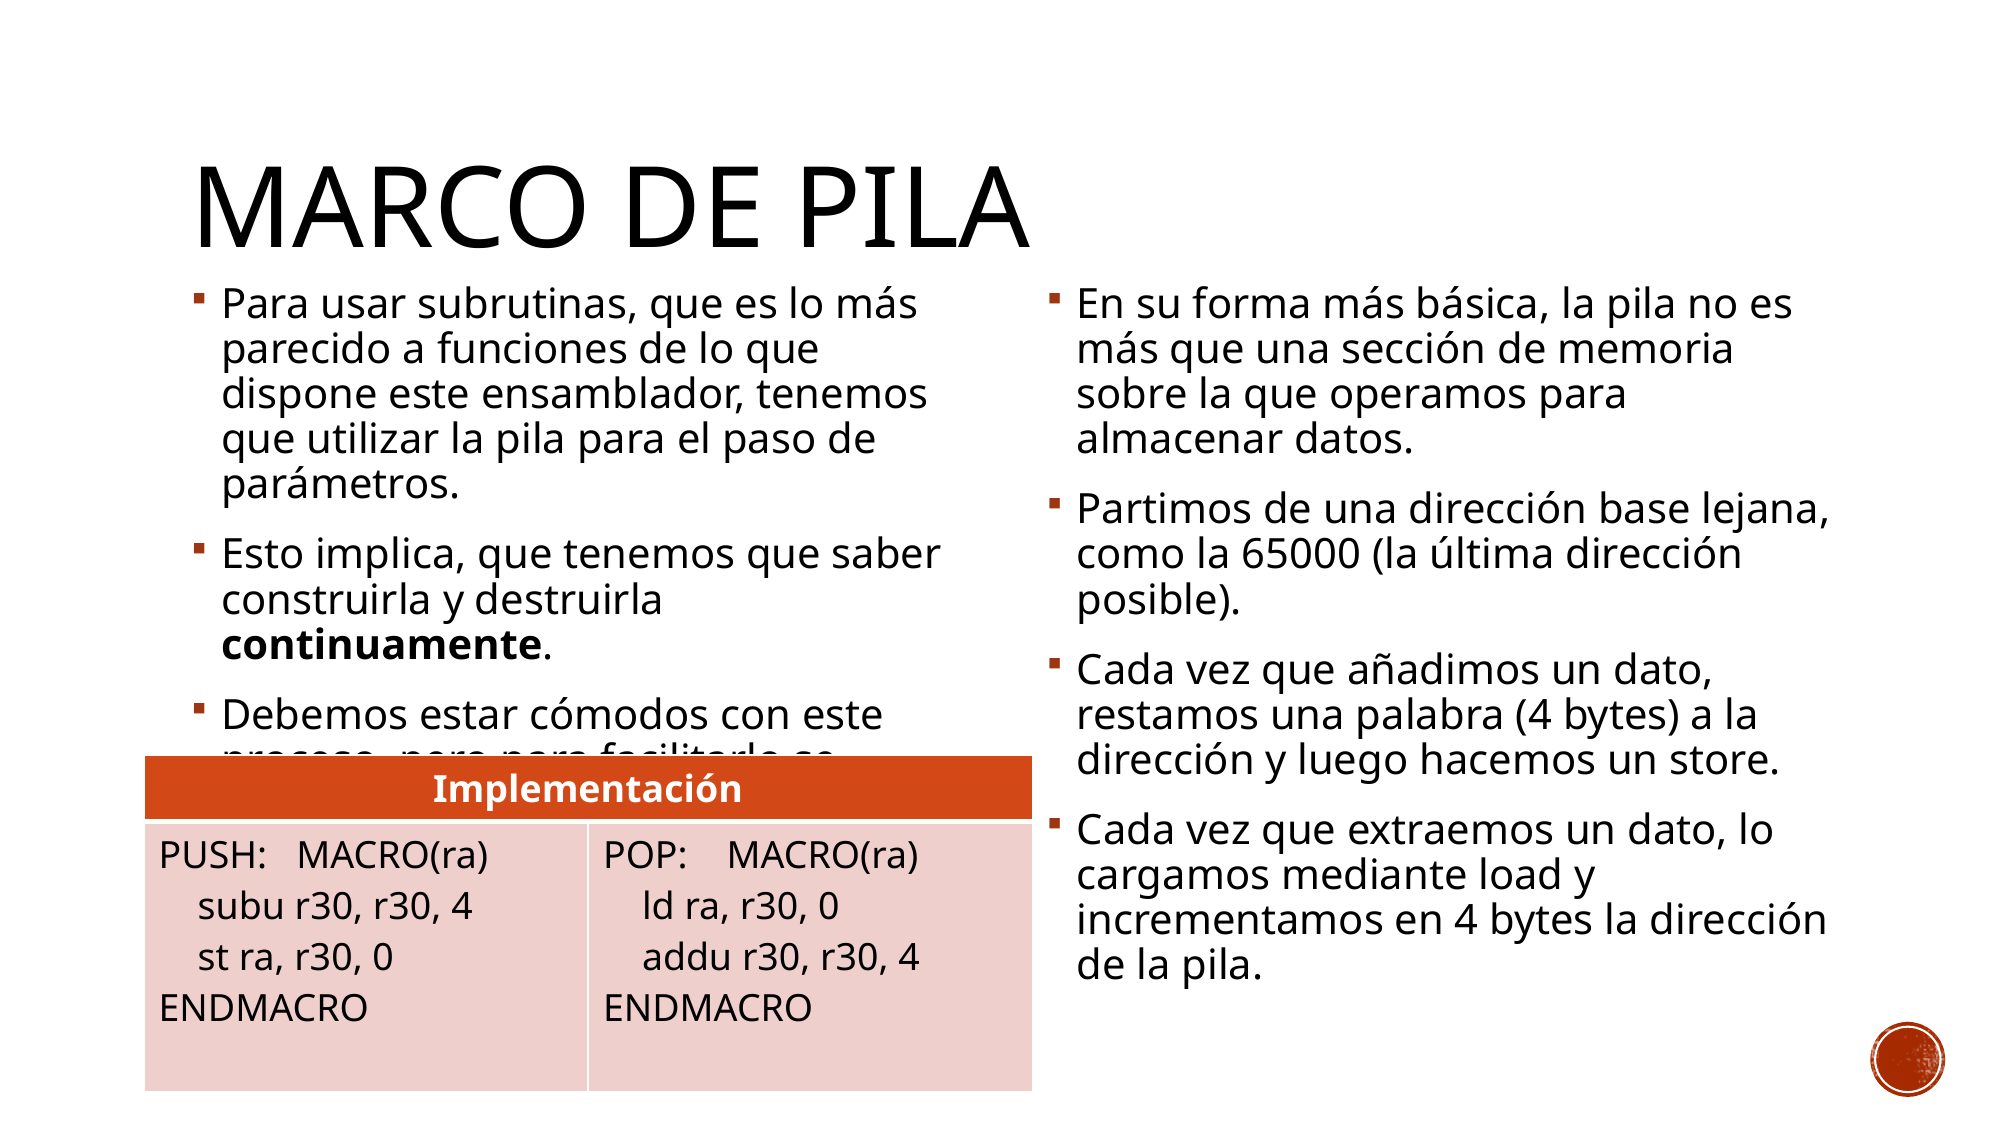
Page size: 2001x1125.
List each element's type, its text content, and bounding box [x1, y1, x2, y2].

table_cell PUSH: MACRO(ra) subu r30, r30, 4 st ra, r30, 0 ENDMACRO [145, 824, 587, 1091]
text_box En su forma más básica, la pila no es más que una sección de memoria sobre la que operamos para almacenar datos. Partimos de una dirección base lejana, como la 65000 (la última dirección posible). Cada vez que añadimos un dato, restamos una palabra (4 bytes) a la dirección y luego hacemos un store. Cada vez que extraemos un dato, lo cargamos mediante load y incrementamos en 4 bytes la dirección de la pila. [1031, 275, 1857, 1063]
table_header Implementación [145, 756, 1032, 819]
list Para usar subrutinas, que es lo más parecido a funciones de lo que dispone este ensamblador, tenemos que utilizar la pila para el paso de parámetros. Esto implica, que tenemos que saber construirla y destruirla continuamente. Debemos estar cómodos con este proceso, pero para facilitarlo se proporcionan dos macros: [175, 275, 1001, 754]
table_cell POP: MACRO(ra) ld ra, r30, 0 addu r30, r30, 4 ENDMACRO [589, 824, 1032, 1091]
title Marco de Pila [175, 79, 1826, 344]
